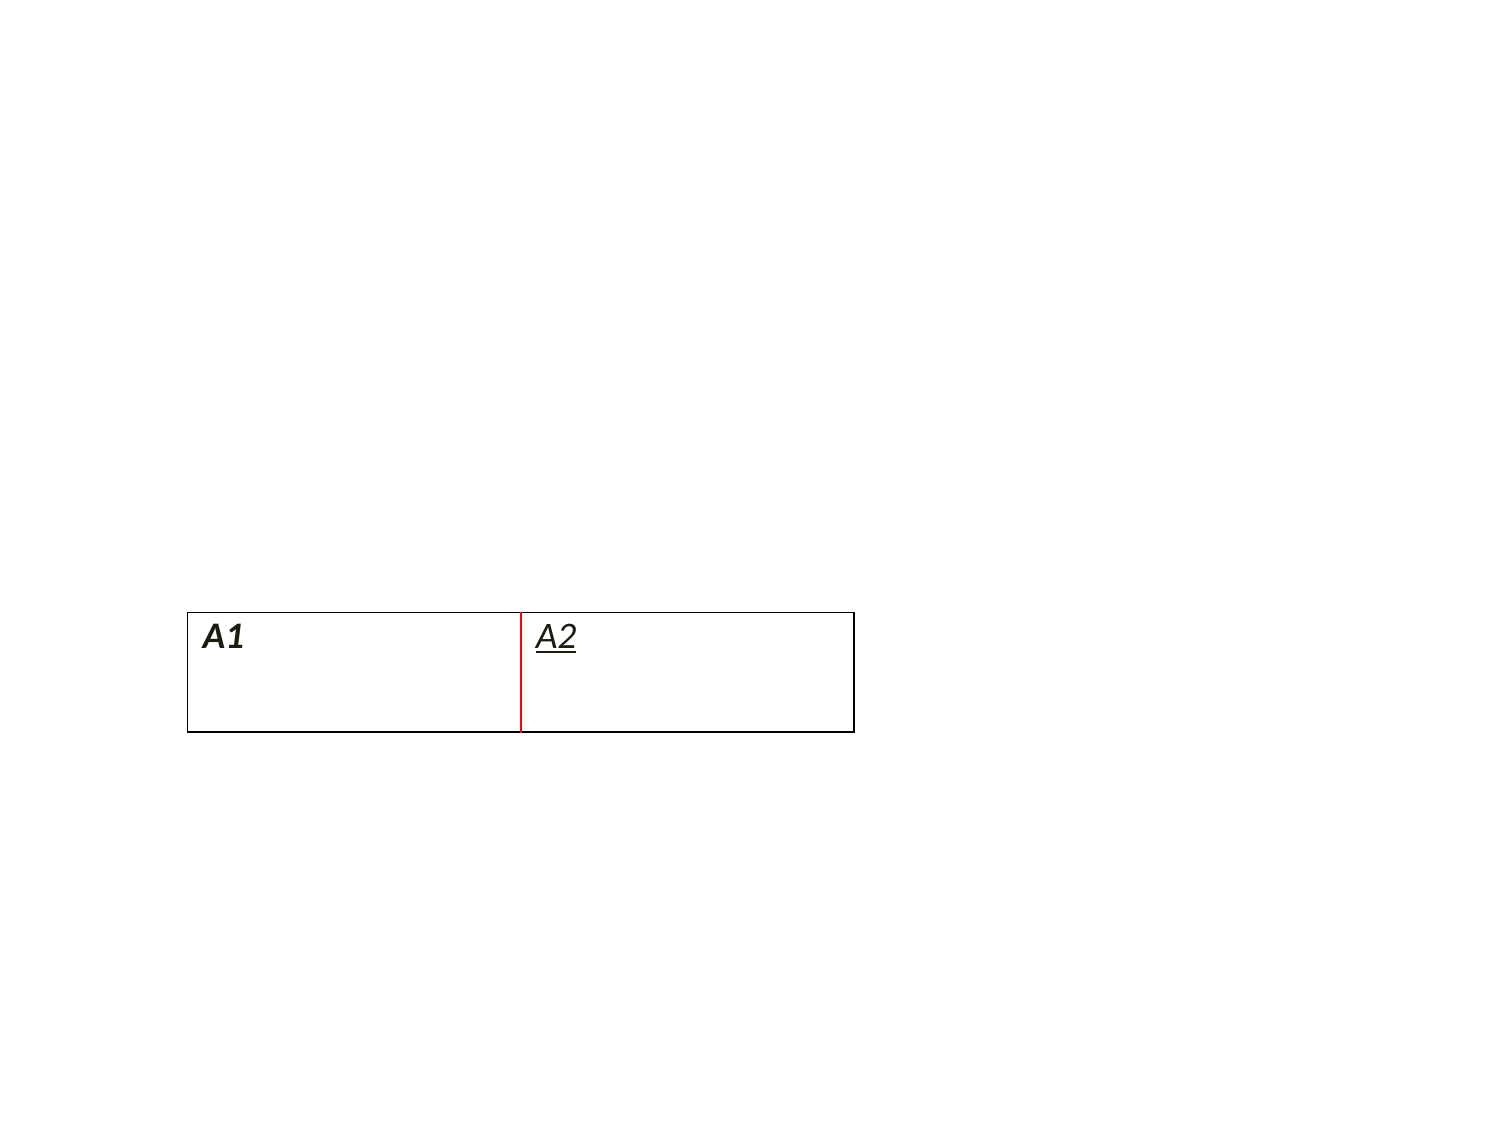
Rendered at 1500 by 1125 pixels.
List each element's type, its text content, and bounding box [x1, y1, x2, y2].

table_header A2 [522, 613, 853, 731]
table_header A1 [188, 613, 520, 731]
